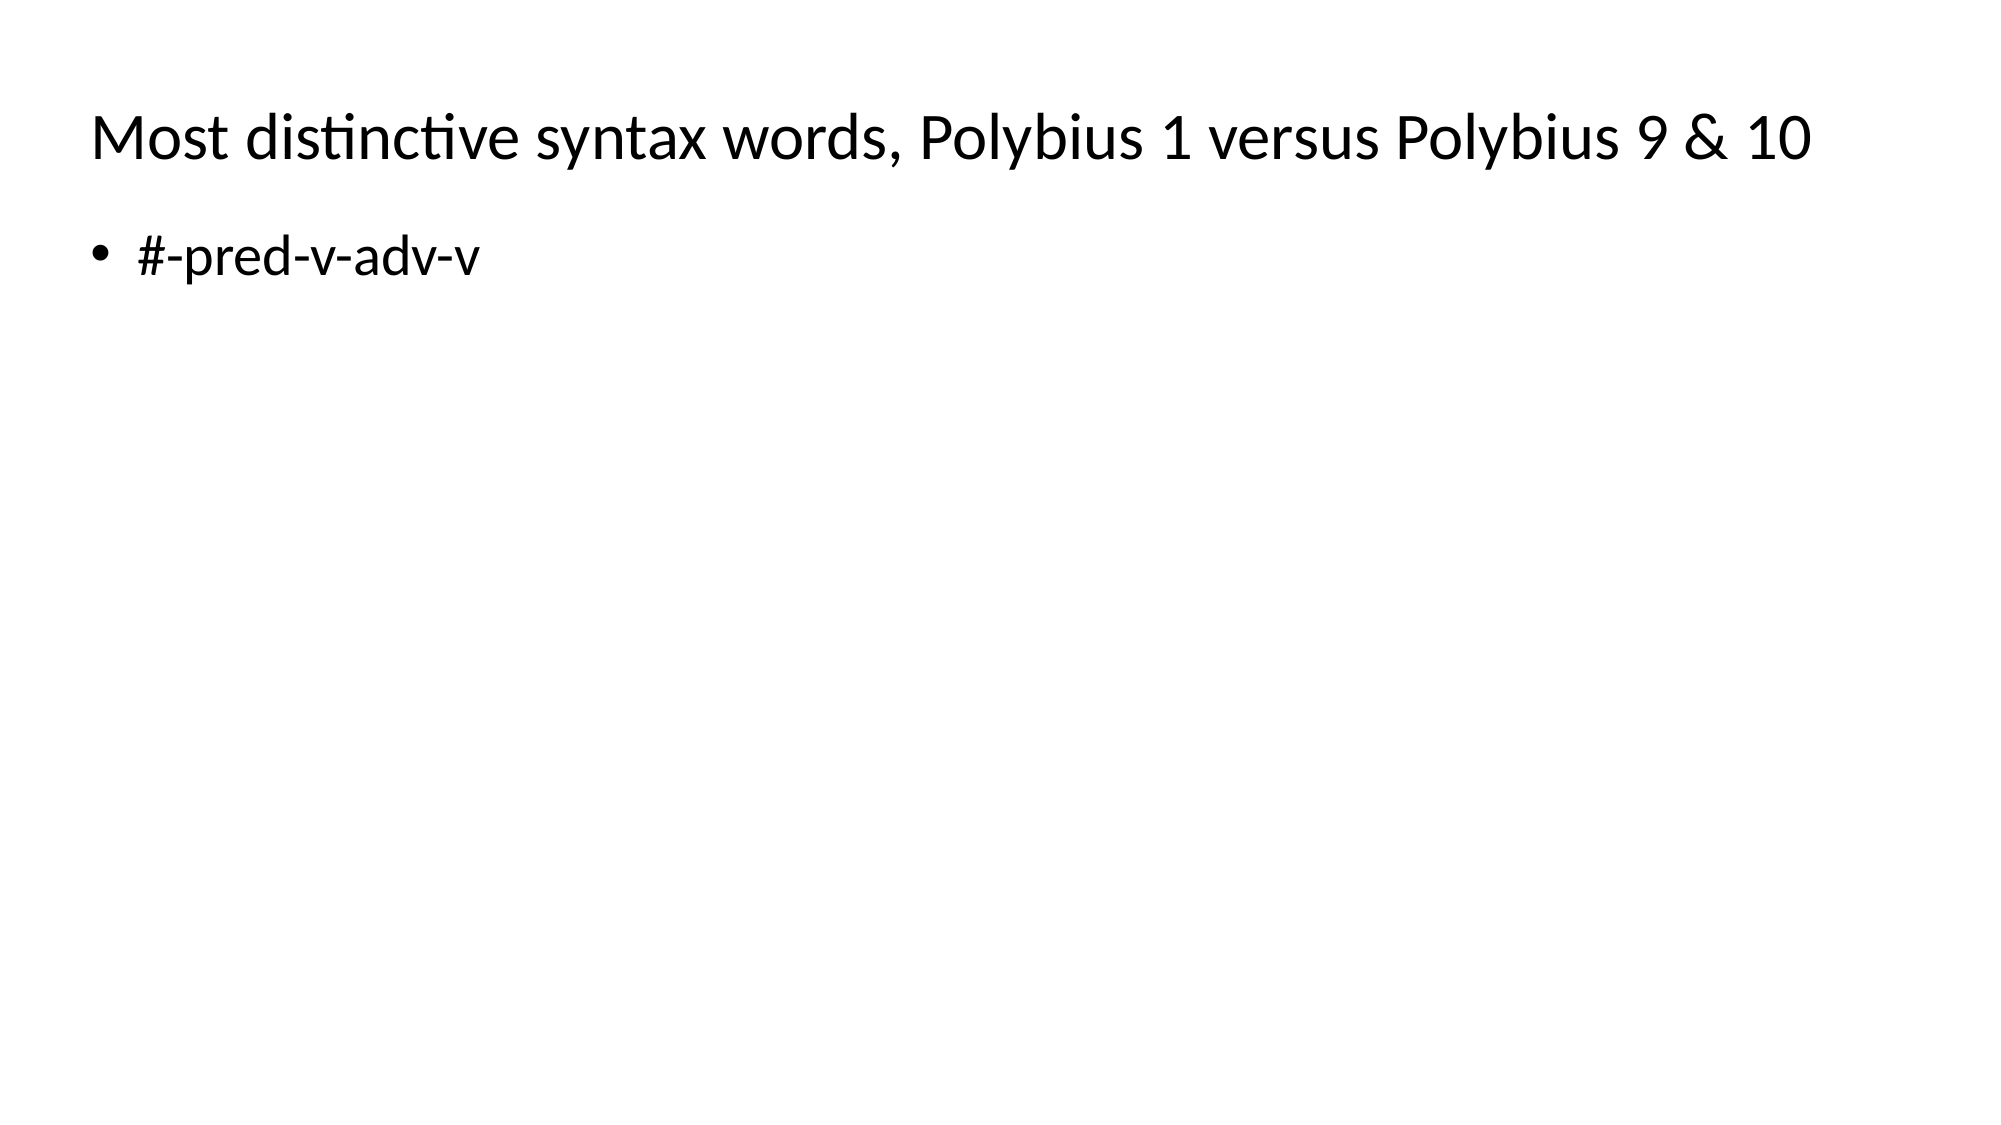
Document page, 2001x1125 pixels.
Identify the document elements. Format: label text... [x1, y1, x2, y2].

text_box Most distinctive syntax words, Polybius 1 versus Polybius 9 & 10 #-pred-v-adv-v [75, 85, 1833, 295]
